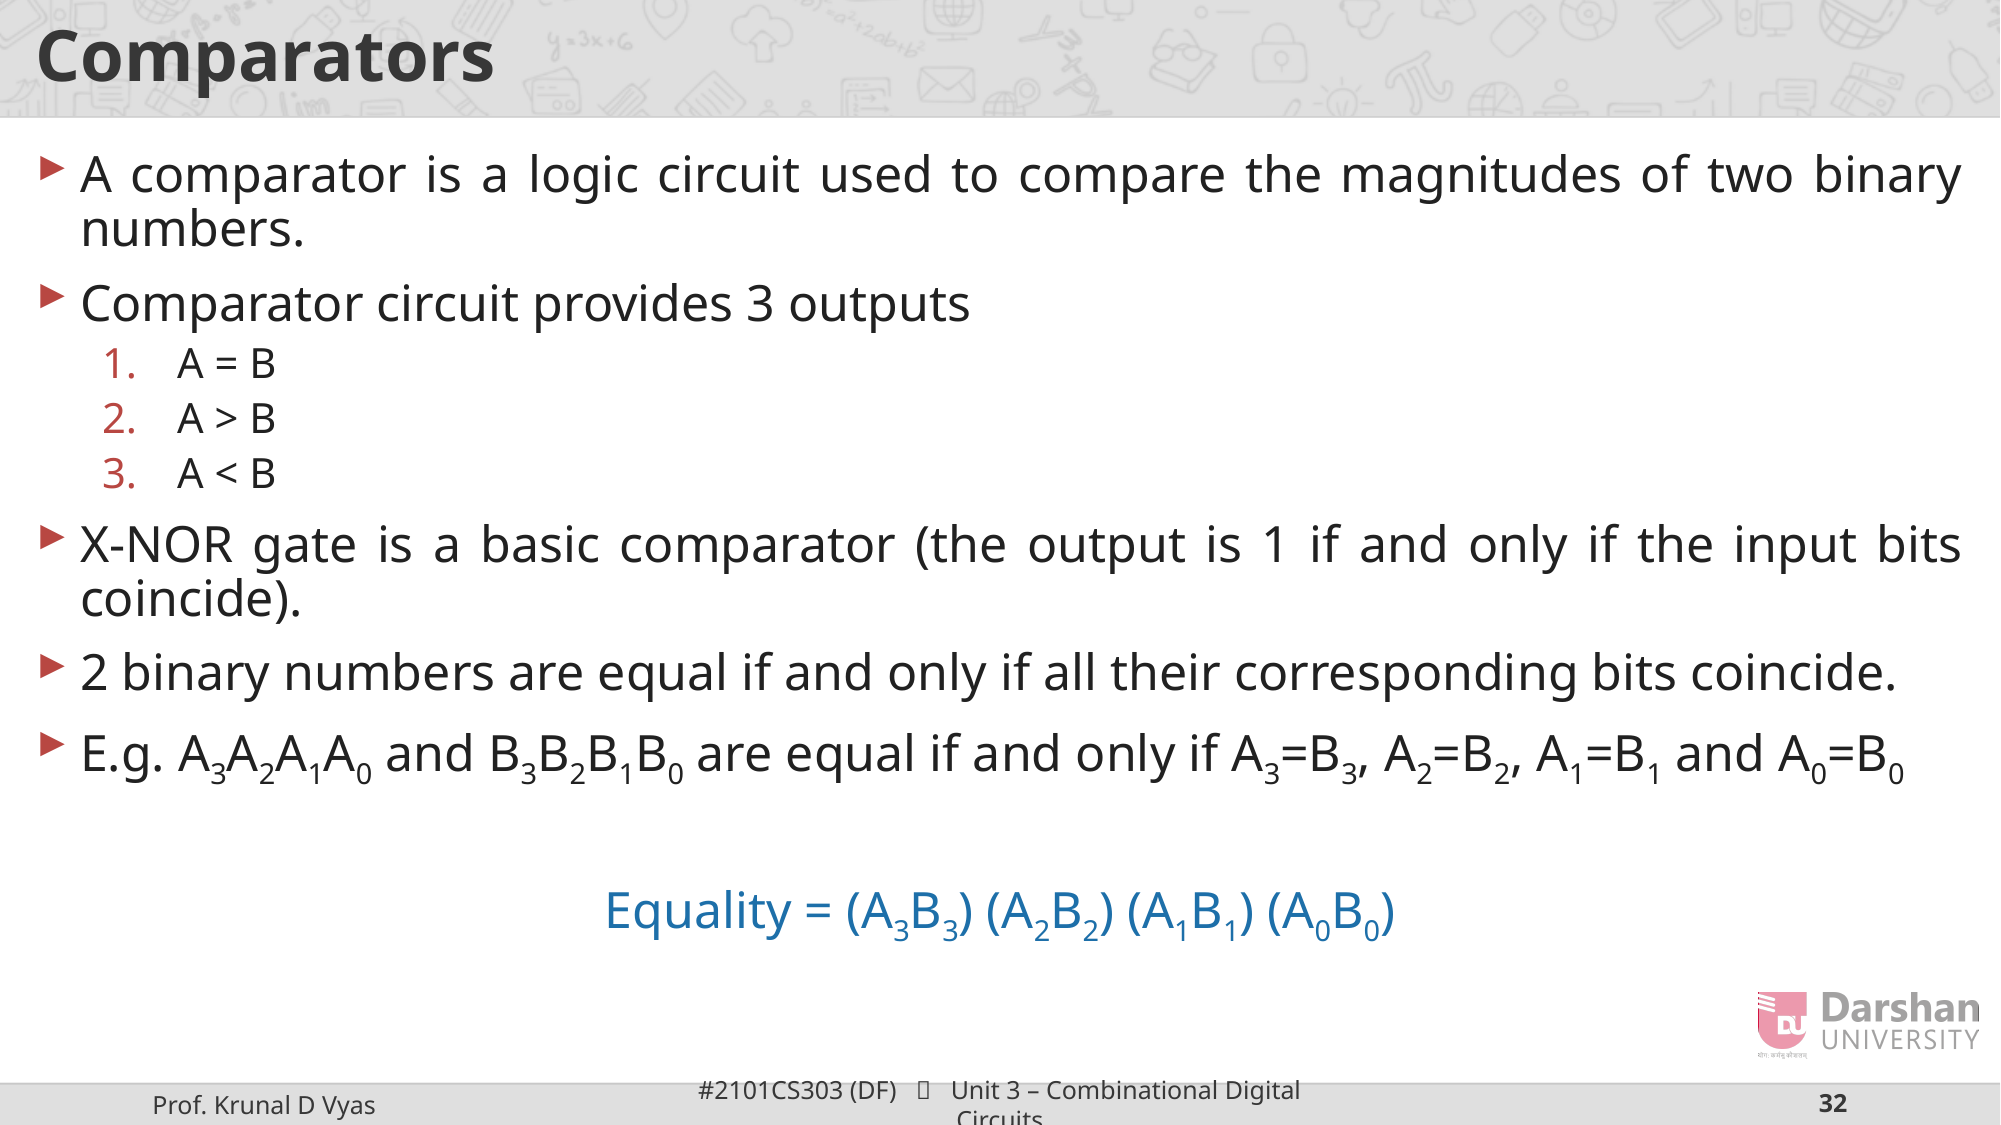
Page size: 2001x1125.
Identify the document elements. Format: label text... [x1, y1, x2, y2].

title Comparators [0, 0, 2000, 117]
table_cell 0 [1758, 992, 1979, 1059]
